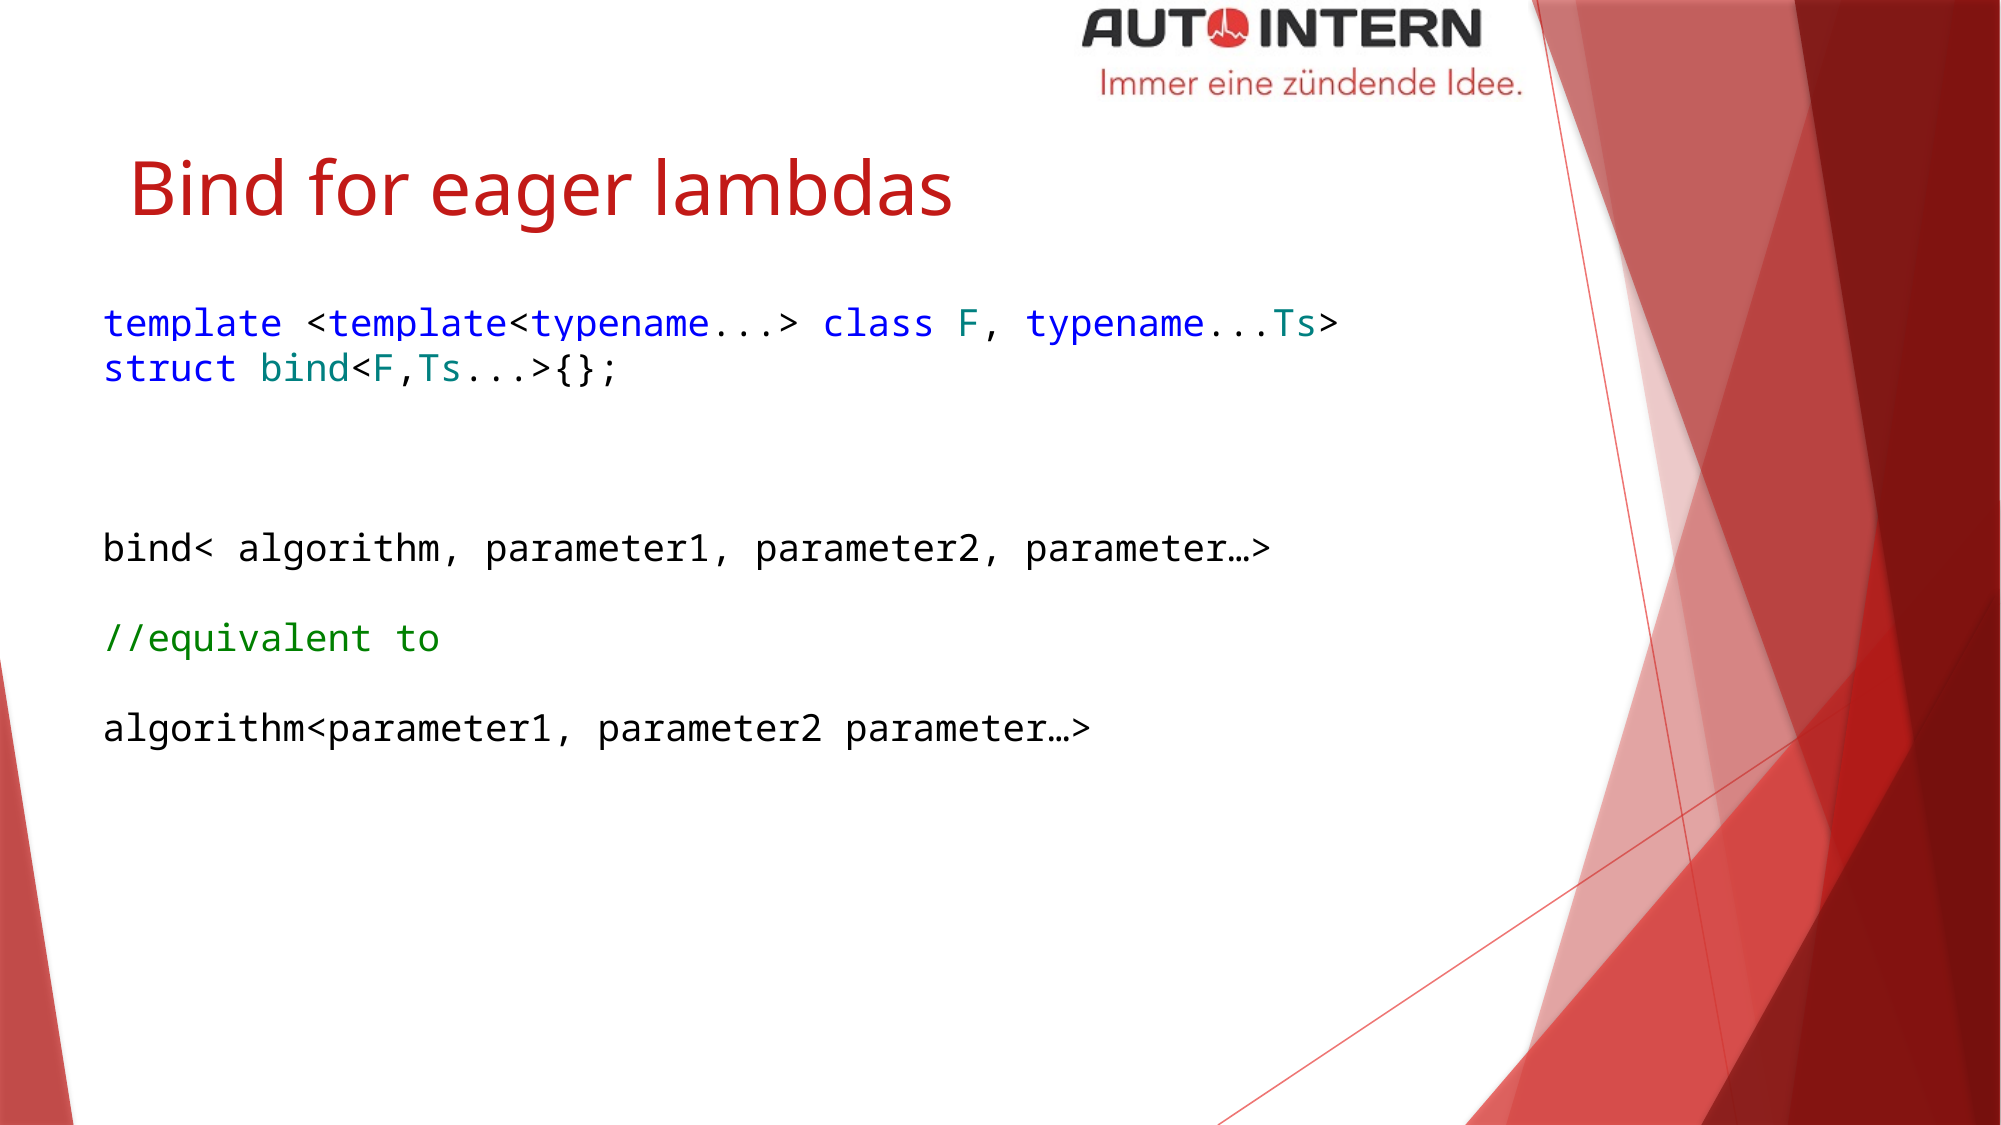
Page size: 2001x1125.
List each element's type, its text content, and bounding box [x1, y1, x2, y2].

picture [1074, 0, 1528, 102]
title Bind for eager lambdas [113, 132, 1549, 291]
text_box template <template<typename...> class F, typename...Ts> struct bind<F,Ts...>{}; bind< algorithm, parameter1, parameter2, parameter…> //equivalent to algorithm<parameter1, parameter2 parameter…> [87, 291, 1791, 801]
